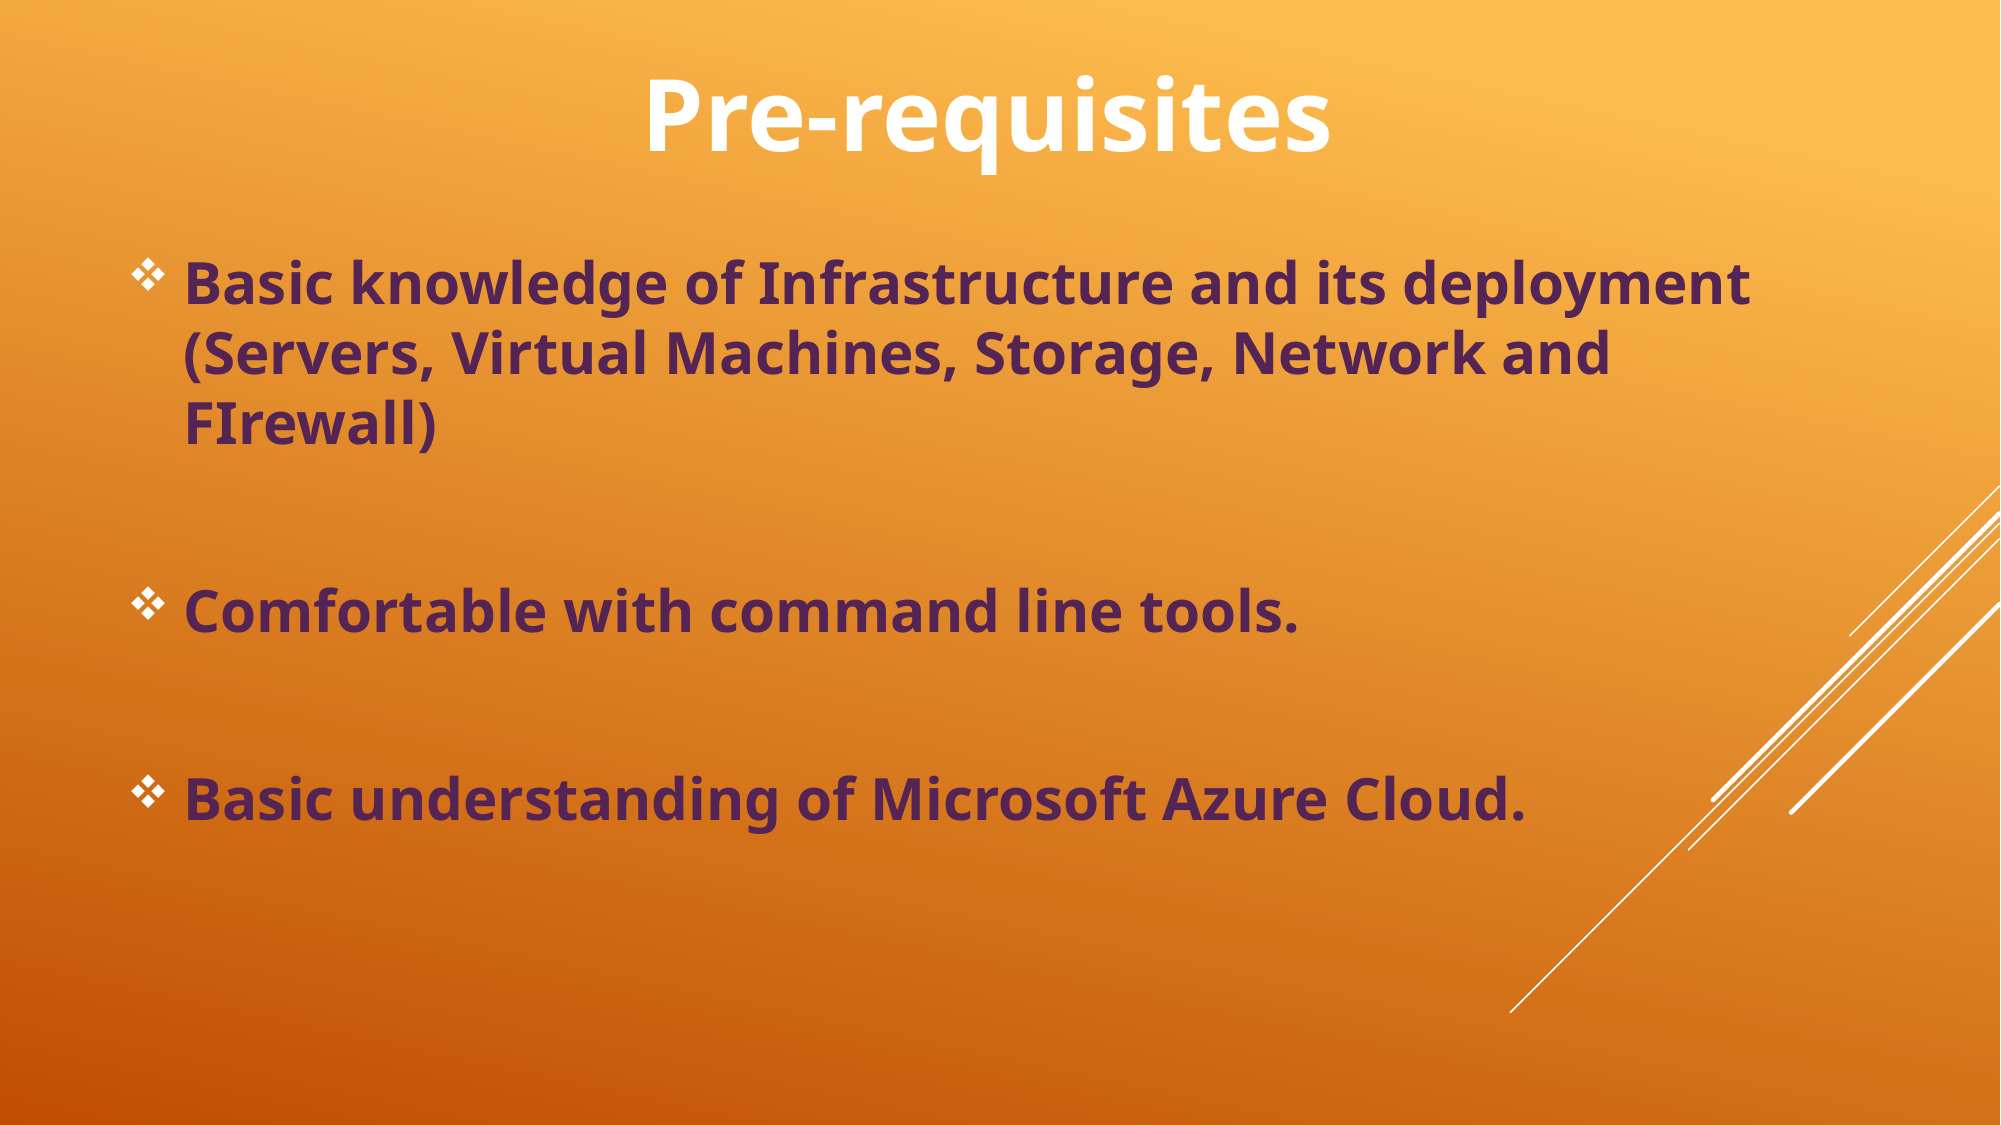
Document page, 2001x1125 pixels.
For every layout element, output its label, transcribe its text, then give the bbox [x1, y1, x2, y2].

title Pre-requisites [112, 42, 1863, 179]
list Basic knowledge of Infrastructure and its deployment (Servers, Virtual Machines, Storage, Network and FIrewall) Comfortable with command line tools. Basic understanding of Microsoft Azure Cloud. [112, 238, 1883, 995]
